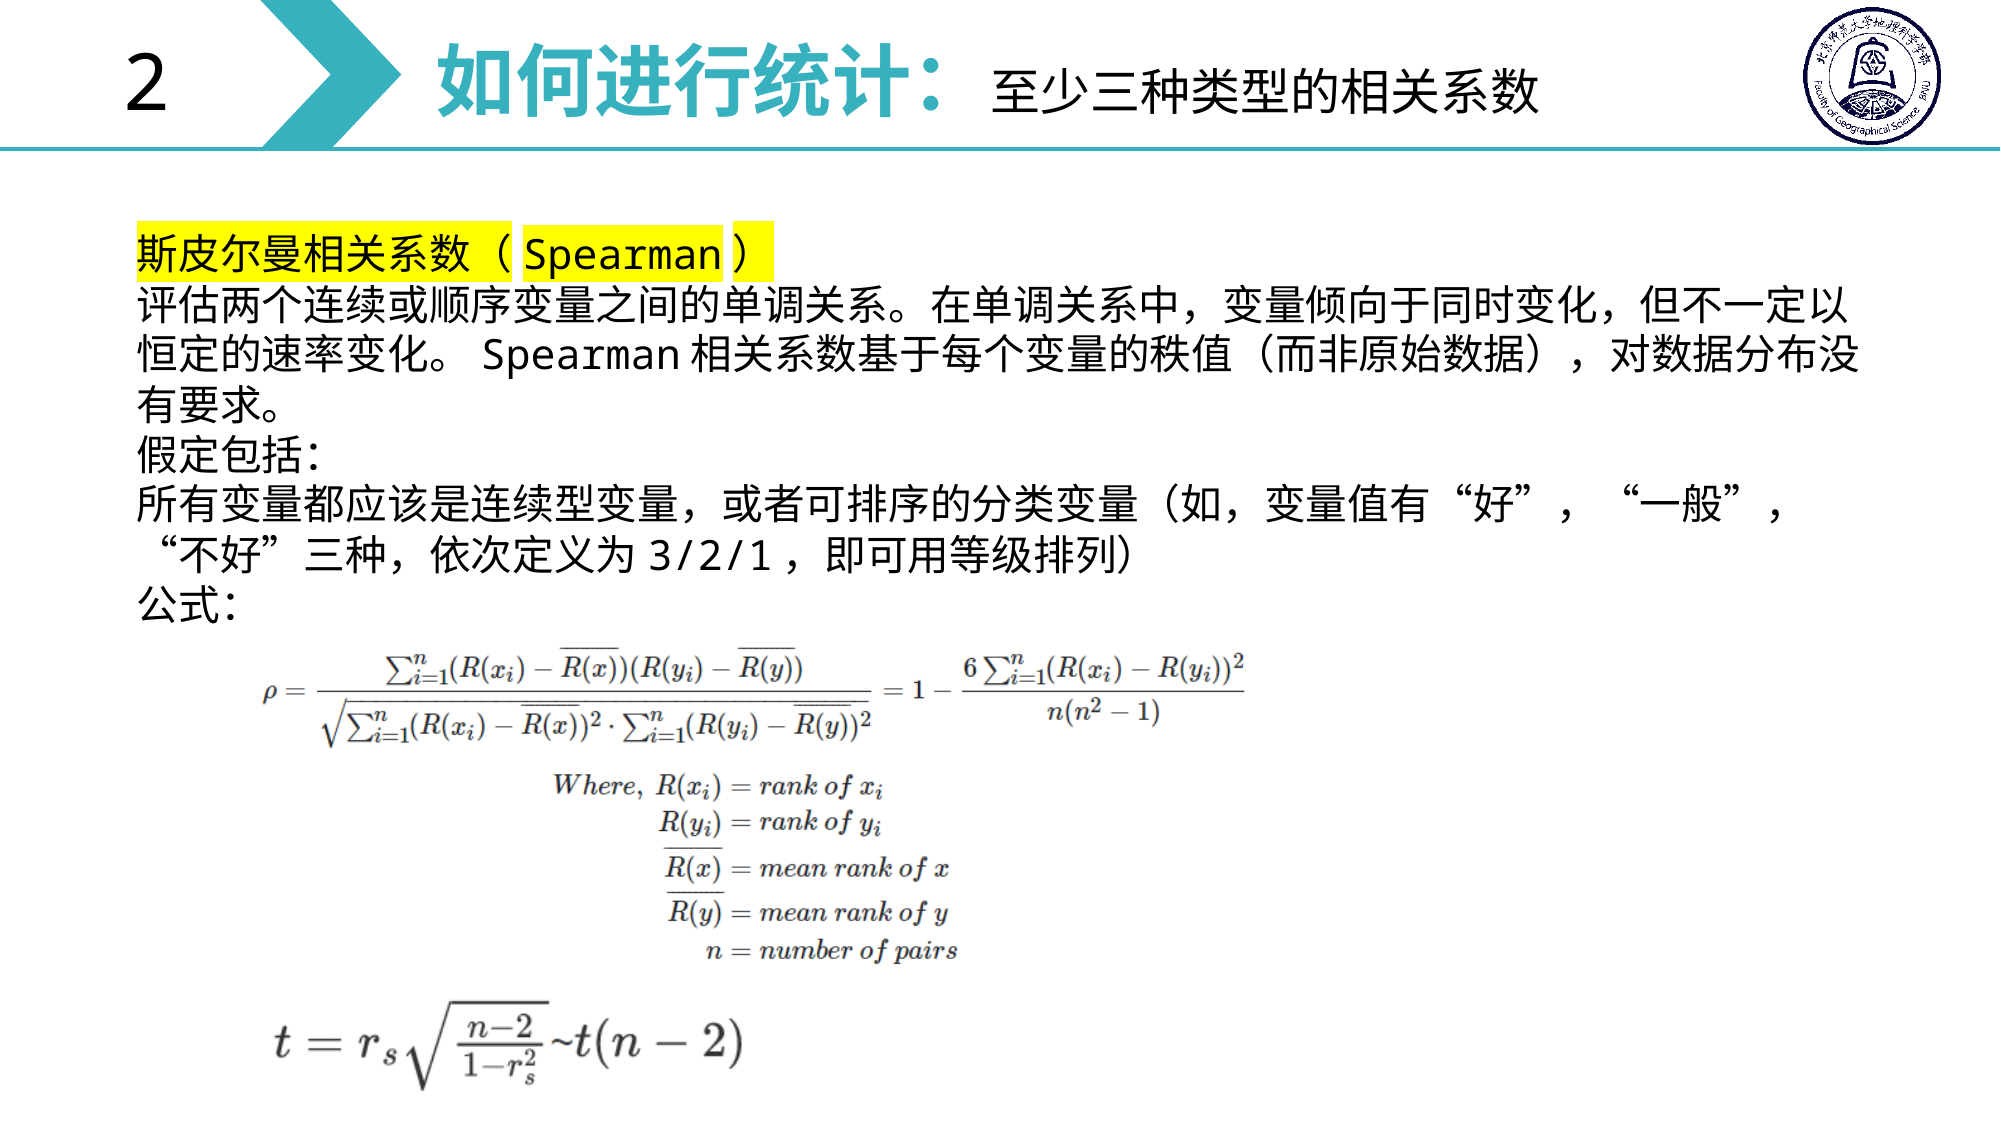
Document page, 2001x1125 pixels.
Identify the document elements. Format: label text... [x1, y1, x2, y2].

list 如何进行统计：至少三种类型的相关系数 [421, 23, 1697, 138]
picture [228, 639, 1267, 1102]
picture [1803, 7, 1941, 145]
list 2 [31, 23, 261, 185]
text_box 斯皮尔曼相关系数（Spearman） 评估两个连续或顺序变量之间的单调关系。在单调关系中，变量倾向于同时变化，但不一定以恒定的速率变化。Spearman相关系数基于每个变量的秩值（而非原始数据），对数据分布没有要求。 假定包括： 所有变量都应该是连续型变量，或者可排序的分类变量（如，变量值有“好”，“一般”，“不好”三种，依次定义为3/2/1，即可用等级排列） 公式： [121, 220, 1879, 636]
